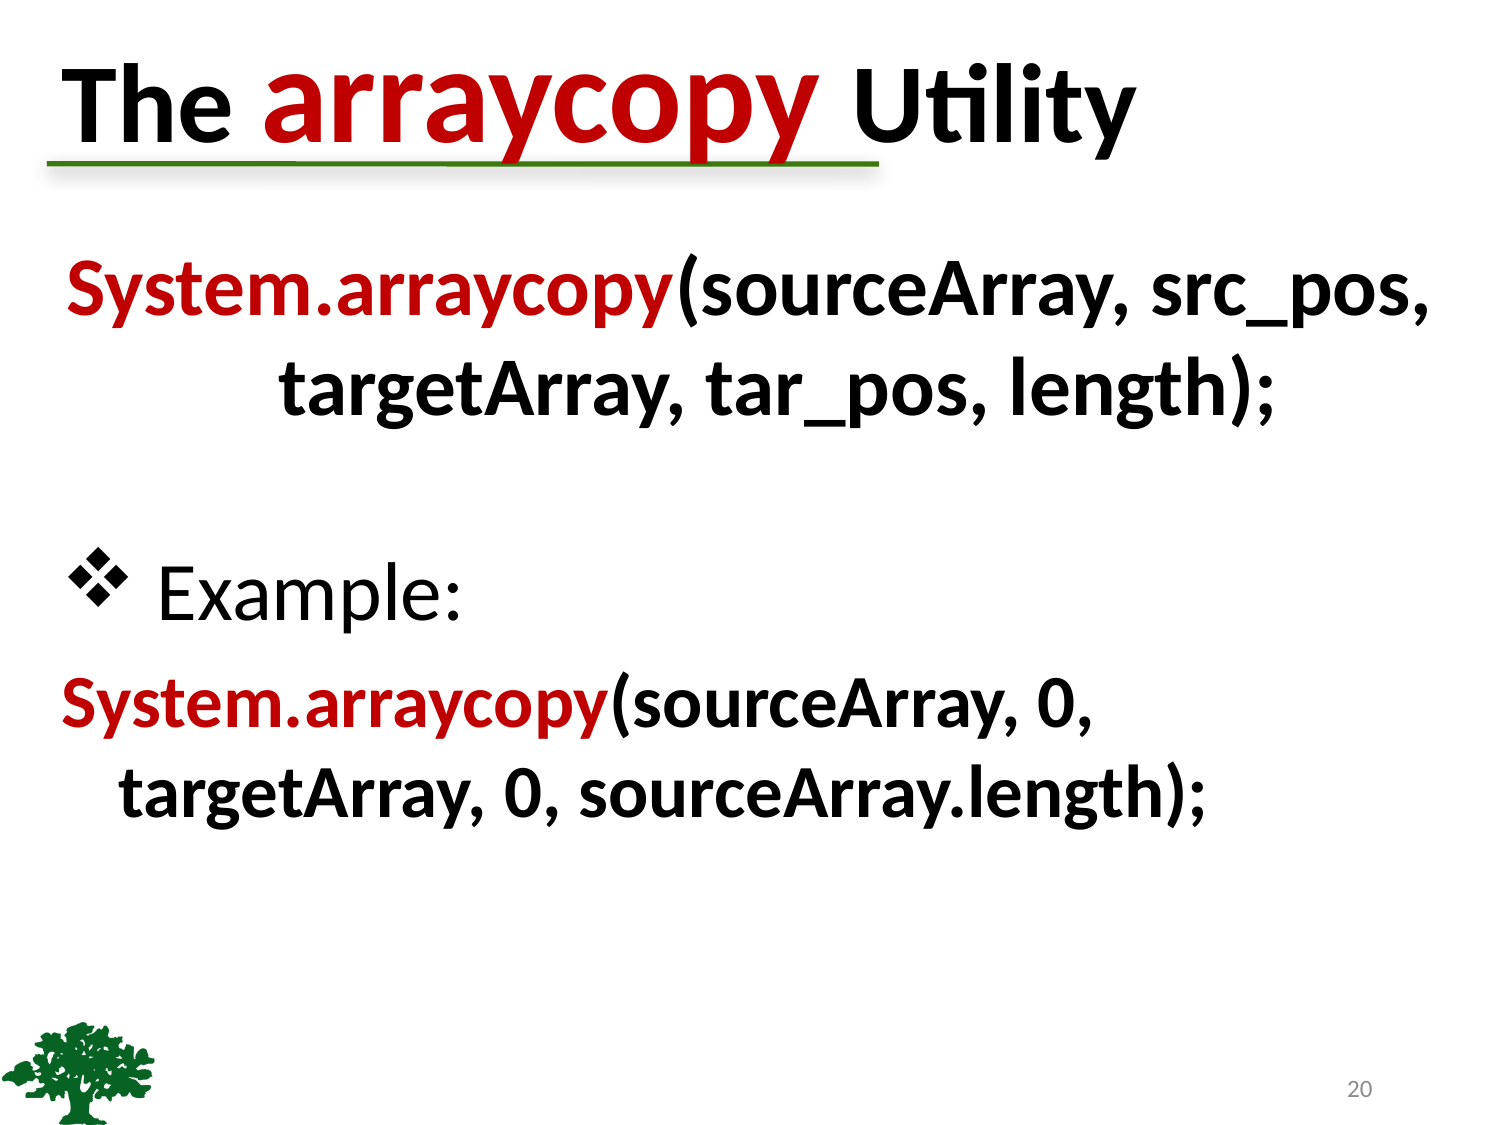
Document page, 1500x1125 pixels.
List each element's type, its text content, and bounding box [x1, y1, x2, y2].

title The arraycopy Utility [46, 23, 1323, 153]
slide_number 20 [1074, 1049, 1388, 1125]
list System.arraycopy(sourceArray, src_pos, targetArray, tar_pos, length); Example: System.arraycopy(sourceArray, 0, targetArray, 0, sourceArray.length); [46, 224, 1454, 901]
picture [0, 1021, 157, 1125]
